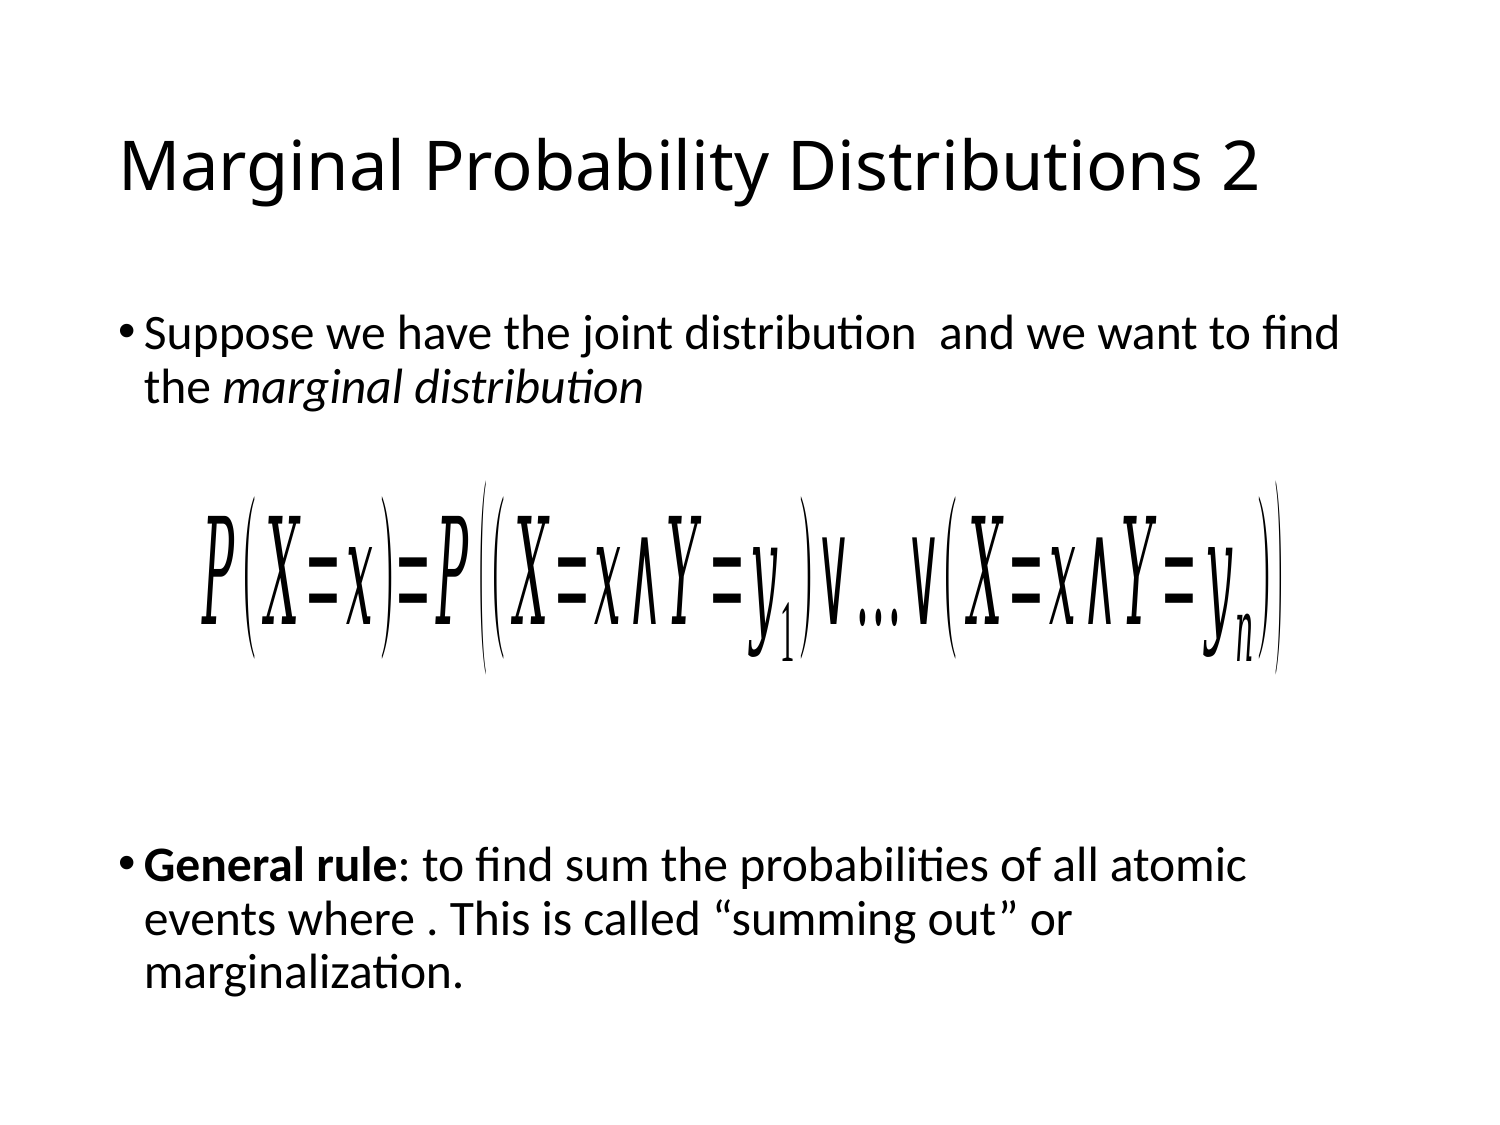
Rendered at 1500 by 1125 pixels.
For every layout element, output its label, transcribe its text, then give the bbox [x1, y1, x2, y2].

title Marginal Probability Distributions 2 [103, 59, 1397, 278]
